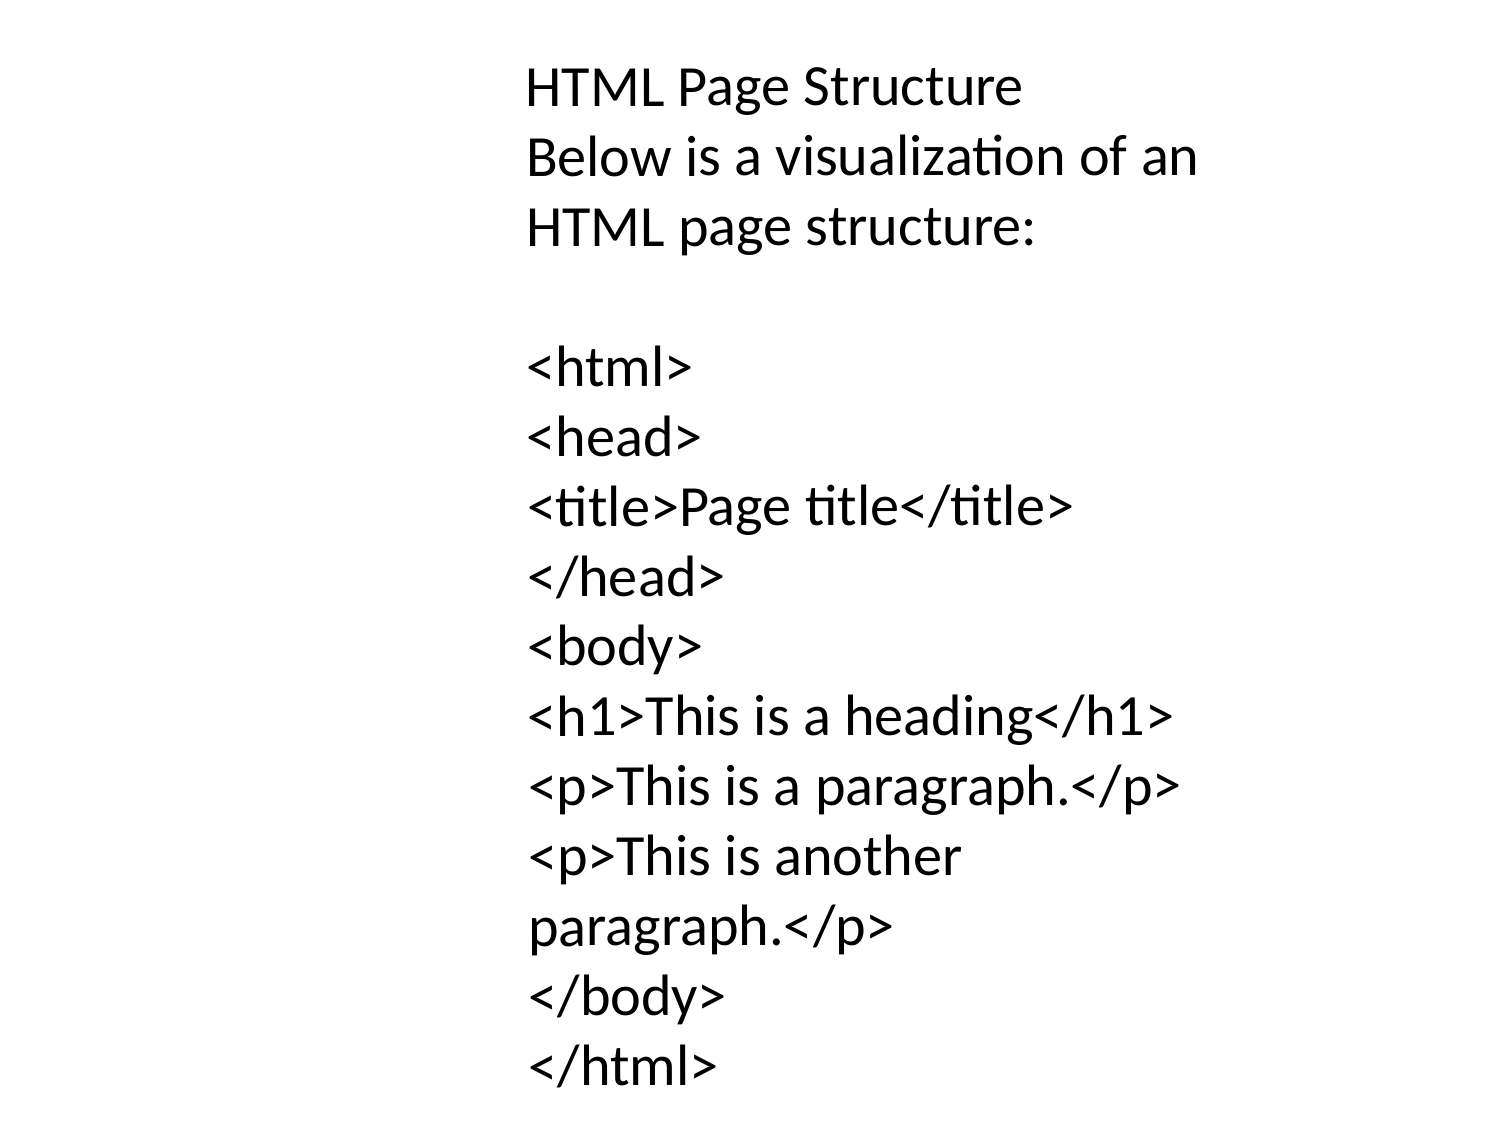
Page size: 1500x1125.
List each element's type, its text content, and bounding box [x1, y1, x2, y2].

text_box HTML Page Structure Below is a visualization of an HTML page structure: <html> <head> <title>Page title</title> </head> <body> <h1>This is a heading</h1> <p>This is a paragraph.</p> <p>This is another paragraph.</p> </body> </html> [510, 38, 1265, 1106]
